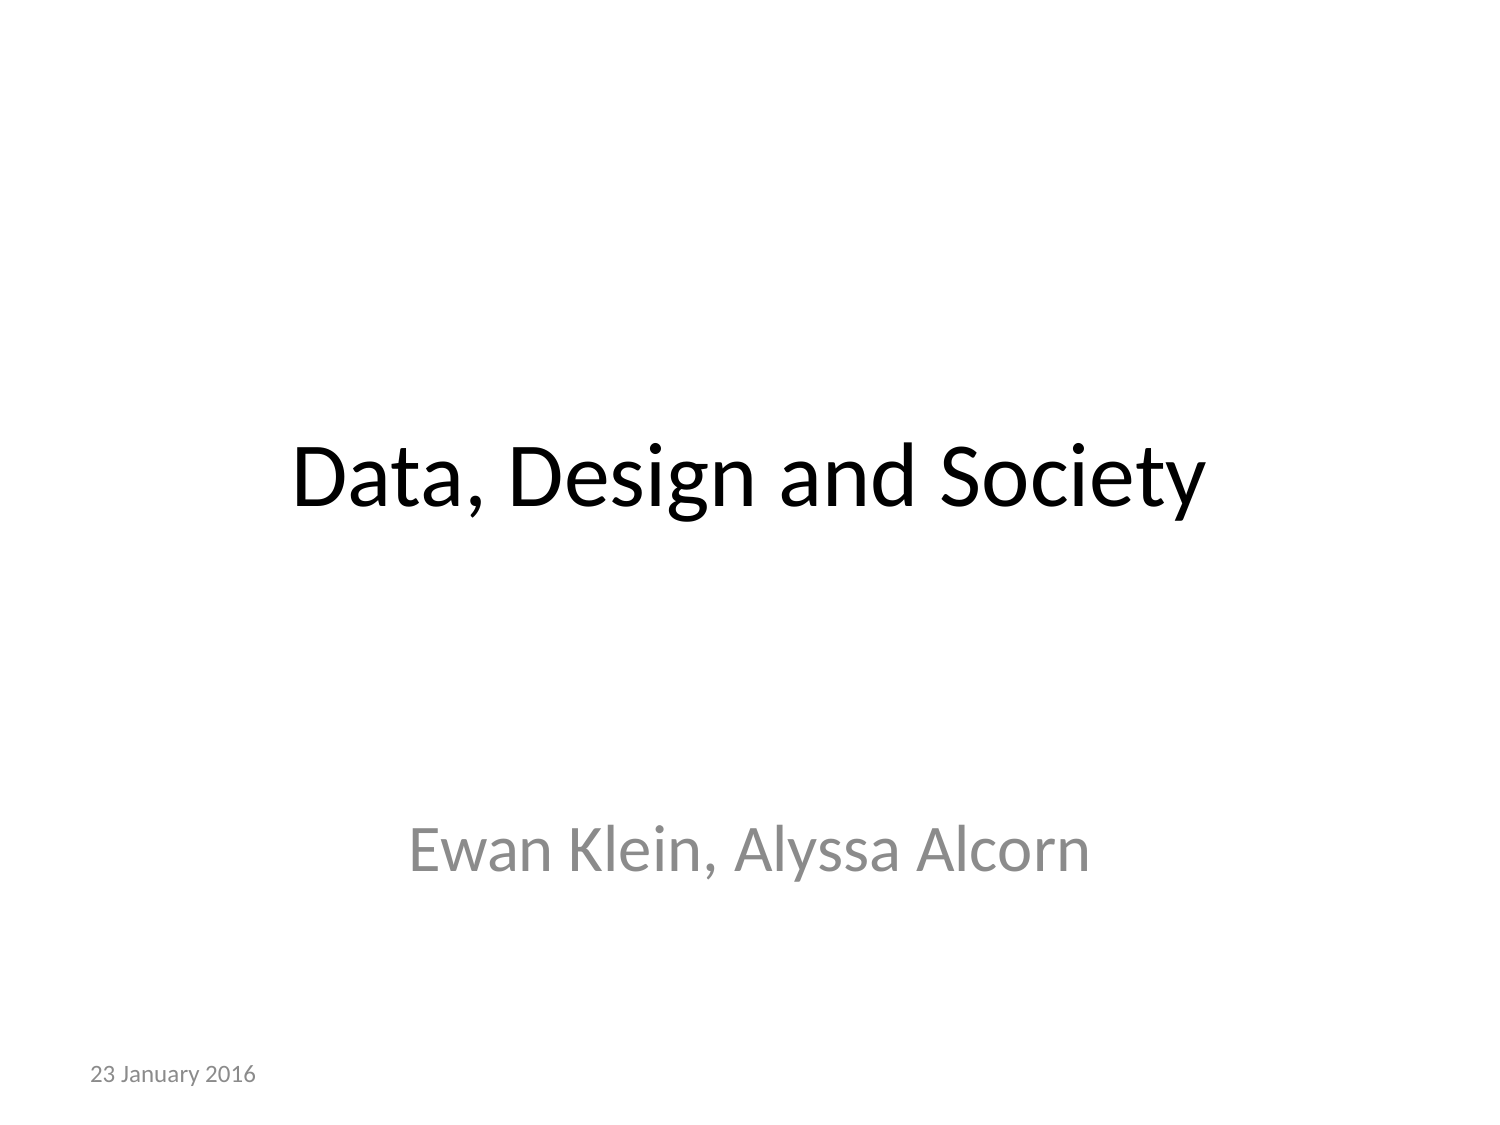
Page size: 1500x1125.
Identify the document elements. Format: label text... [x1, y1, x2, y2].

subtitle Ewan Klein, Alyssa Alcorn [225, 637, 1275, 925]
title Data, Design and Society [112, 349, 1388, 591]
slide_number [75, 1042, 425, 1103]
